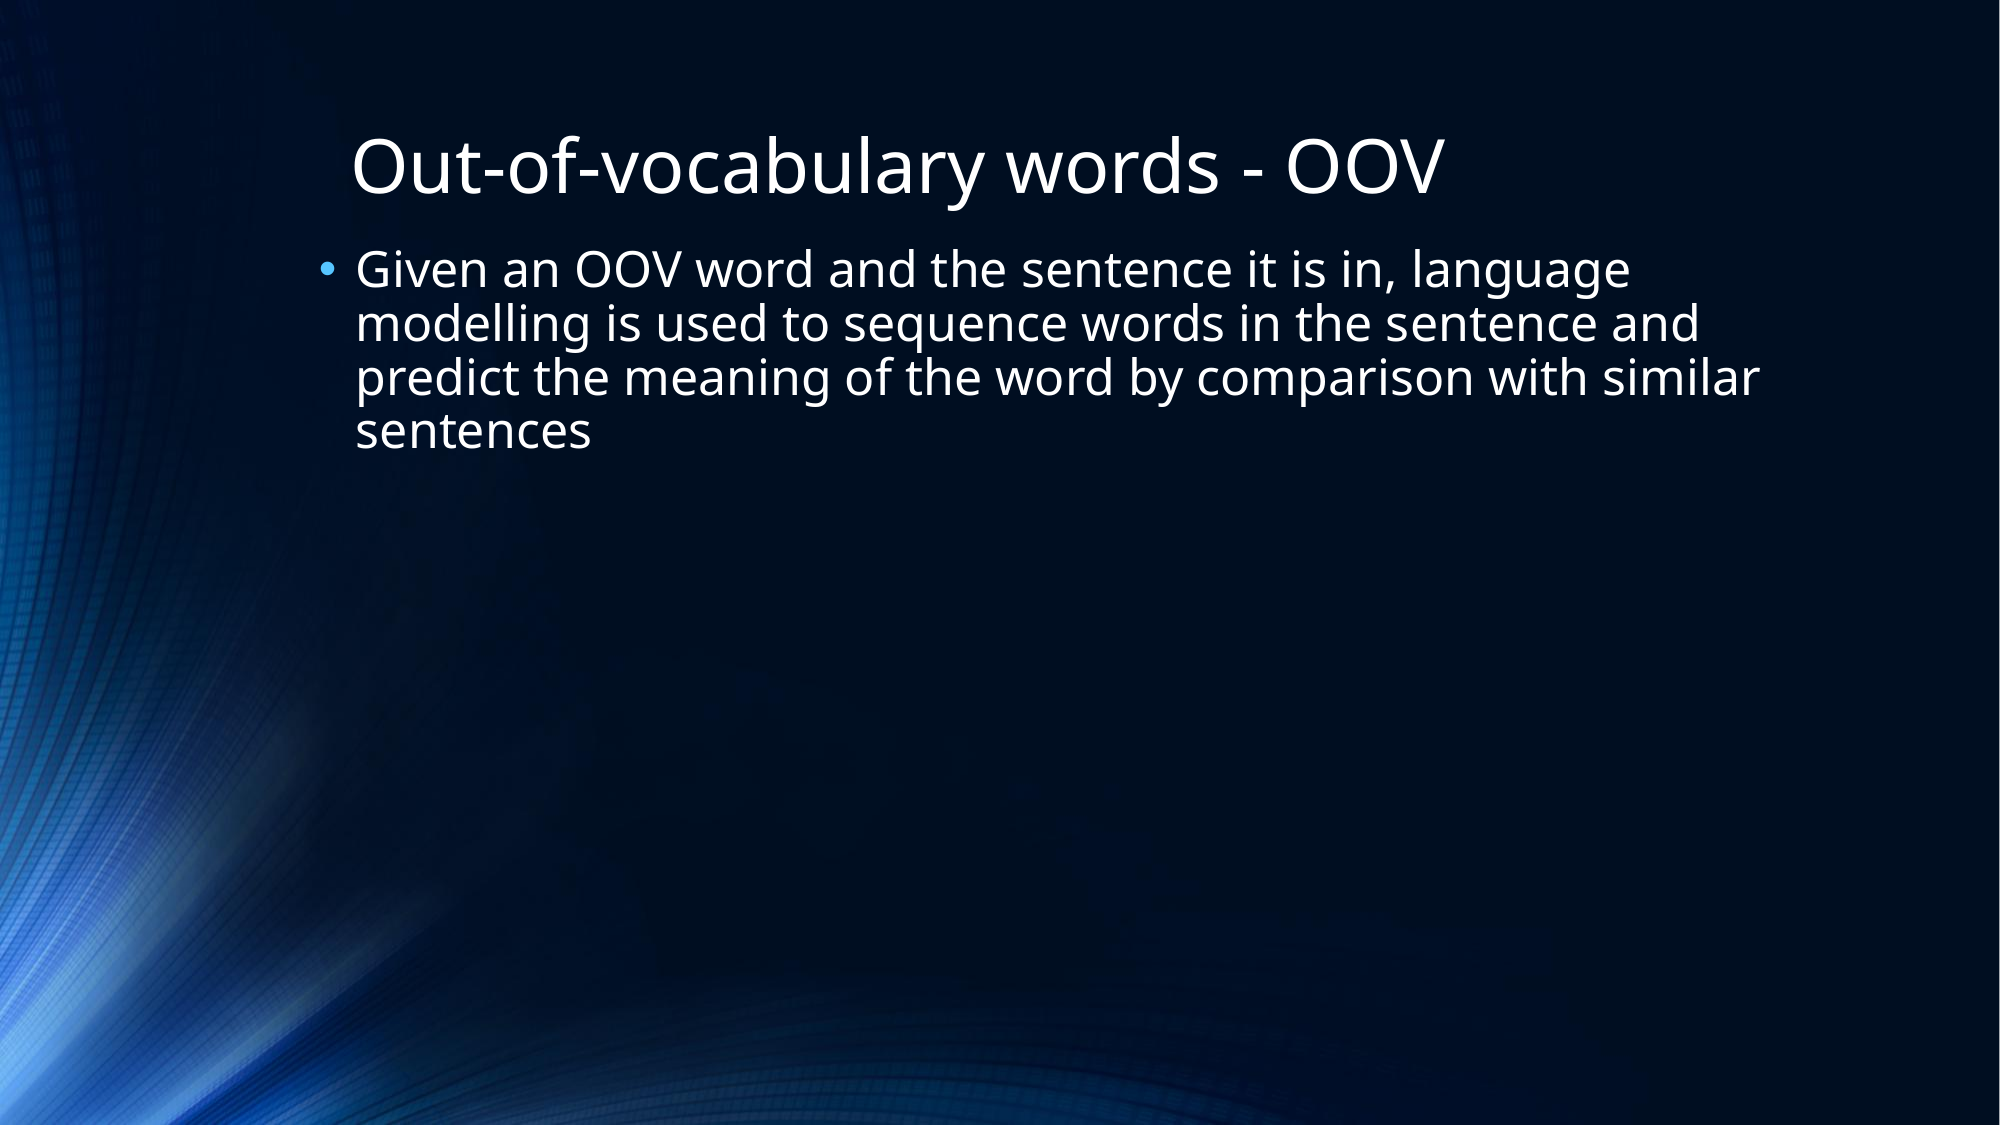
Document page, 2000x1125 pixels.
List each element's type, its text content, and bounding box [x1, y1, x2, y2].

title Out-of-vocabulary words - OOV [335, 89, 1629, 218]
list Given an OOV word and the sentence it is in, language modelling is used to sequence words in the sentence and predict the meaning of the word by comparison with similar sentences [304, 236, 1783, 817]
picture [0, 0, 2000, 1125]
